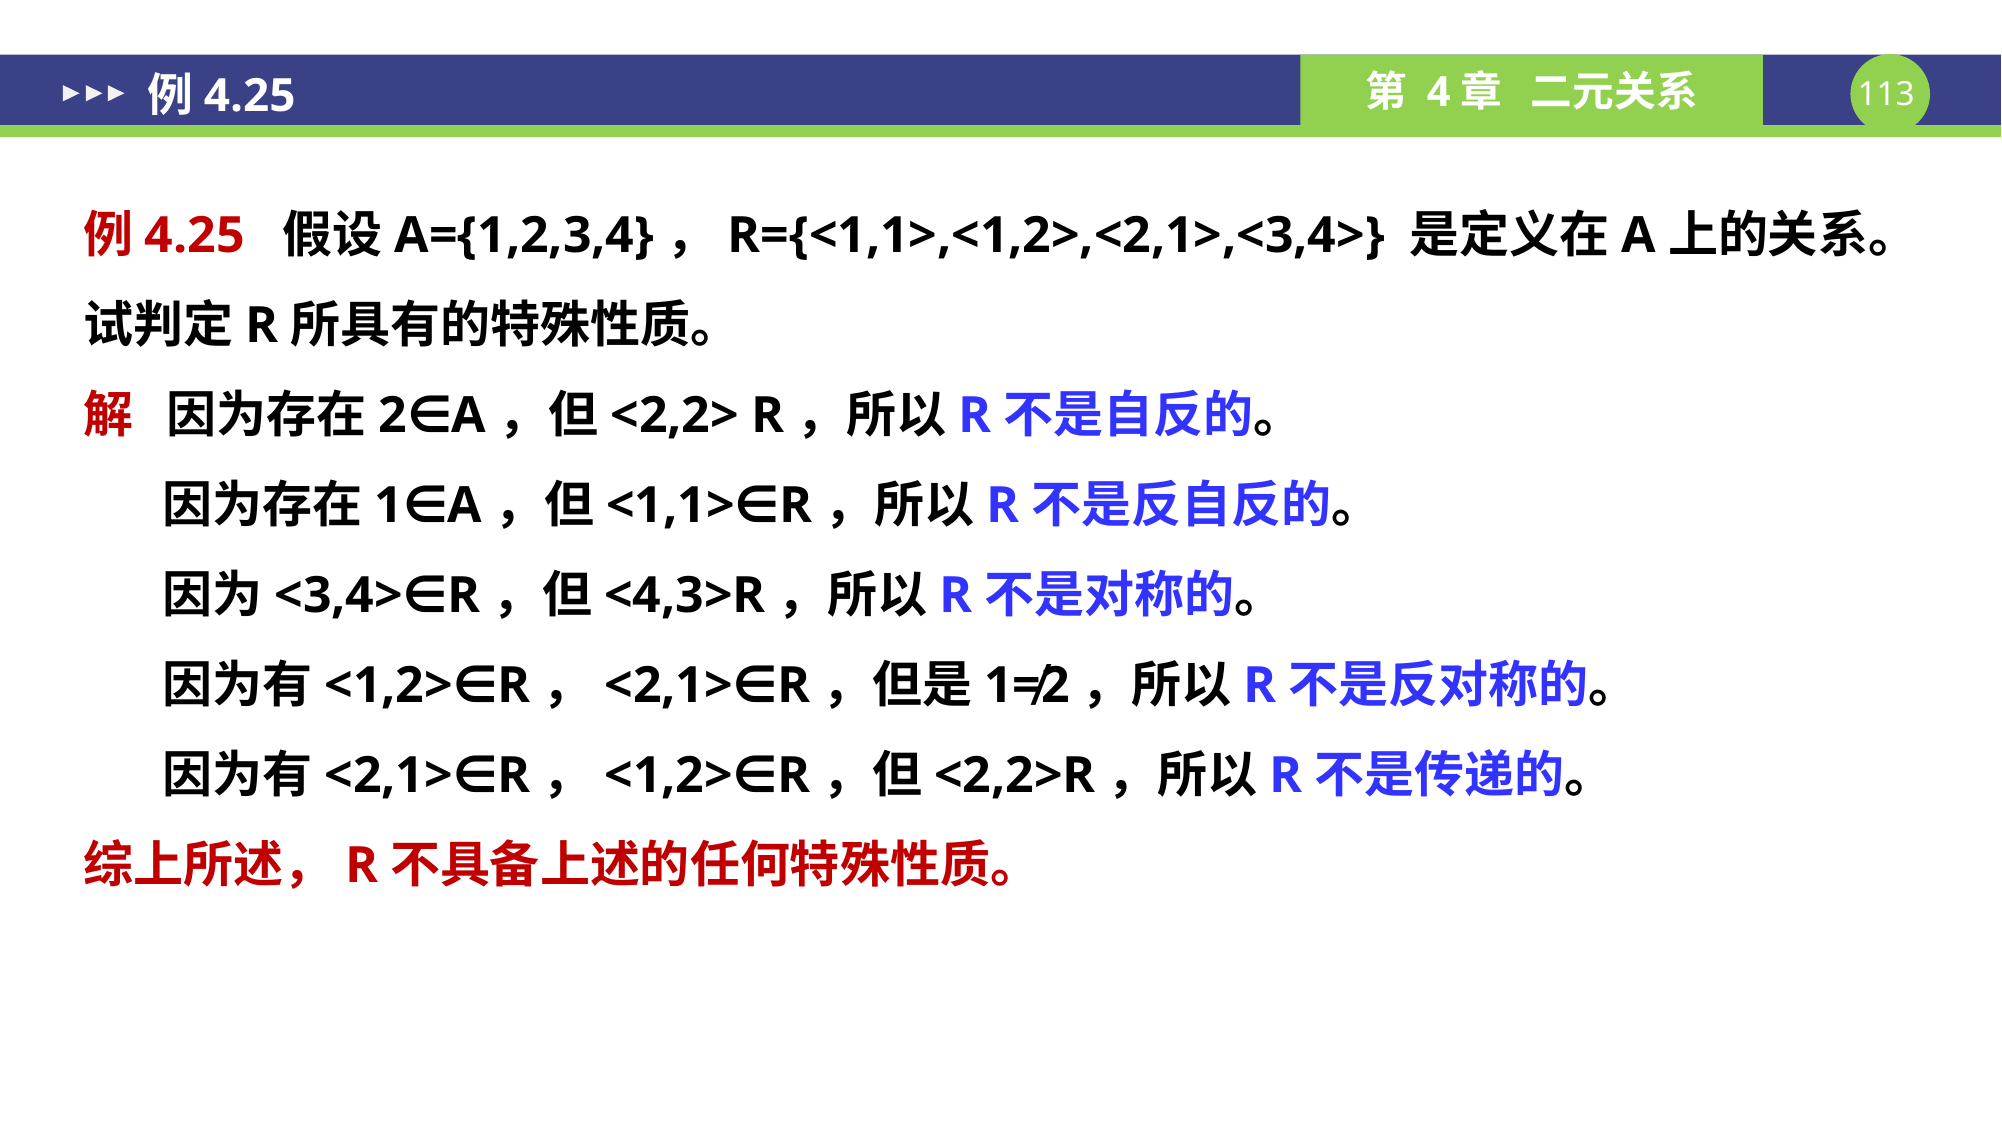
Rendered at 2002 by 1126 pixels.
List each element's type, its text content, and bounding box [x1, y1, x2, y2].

title 例4.25 [127, 57, 1003, 129]
